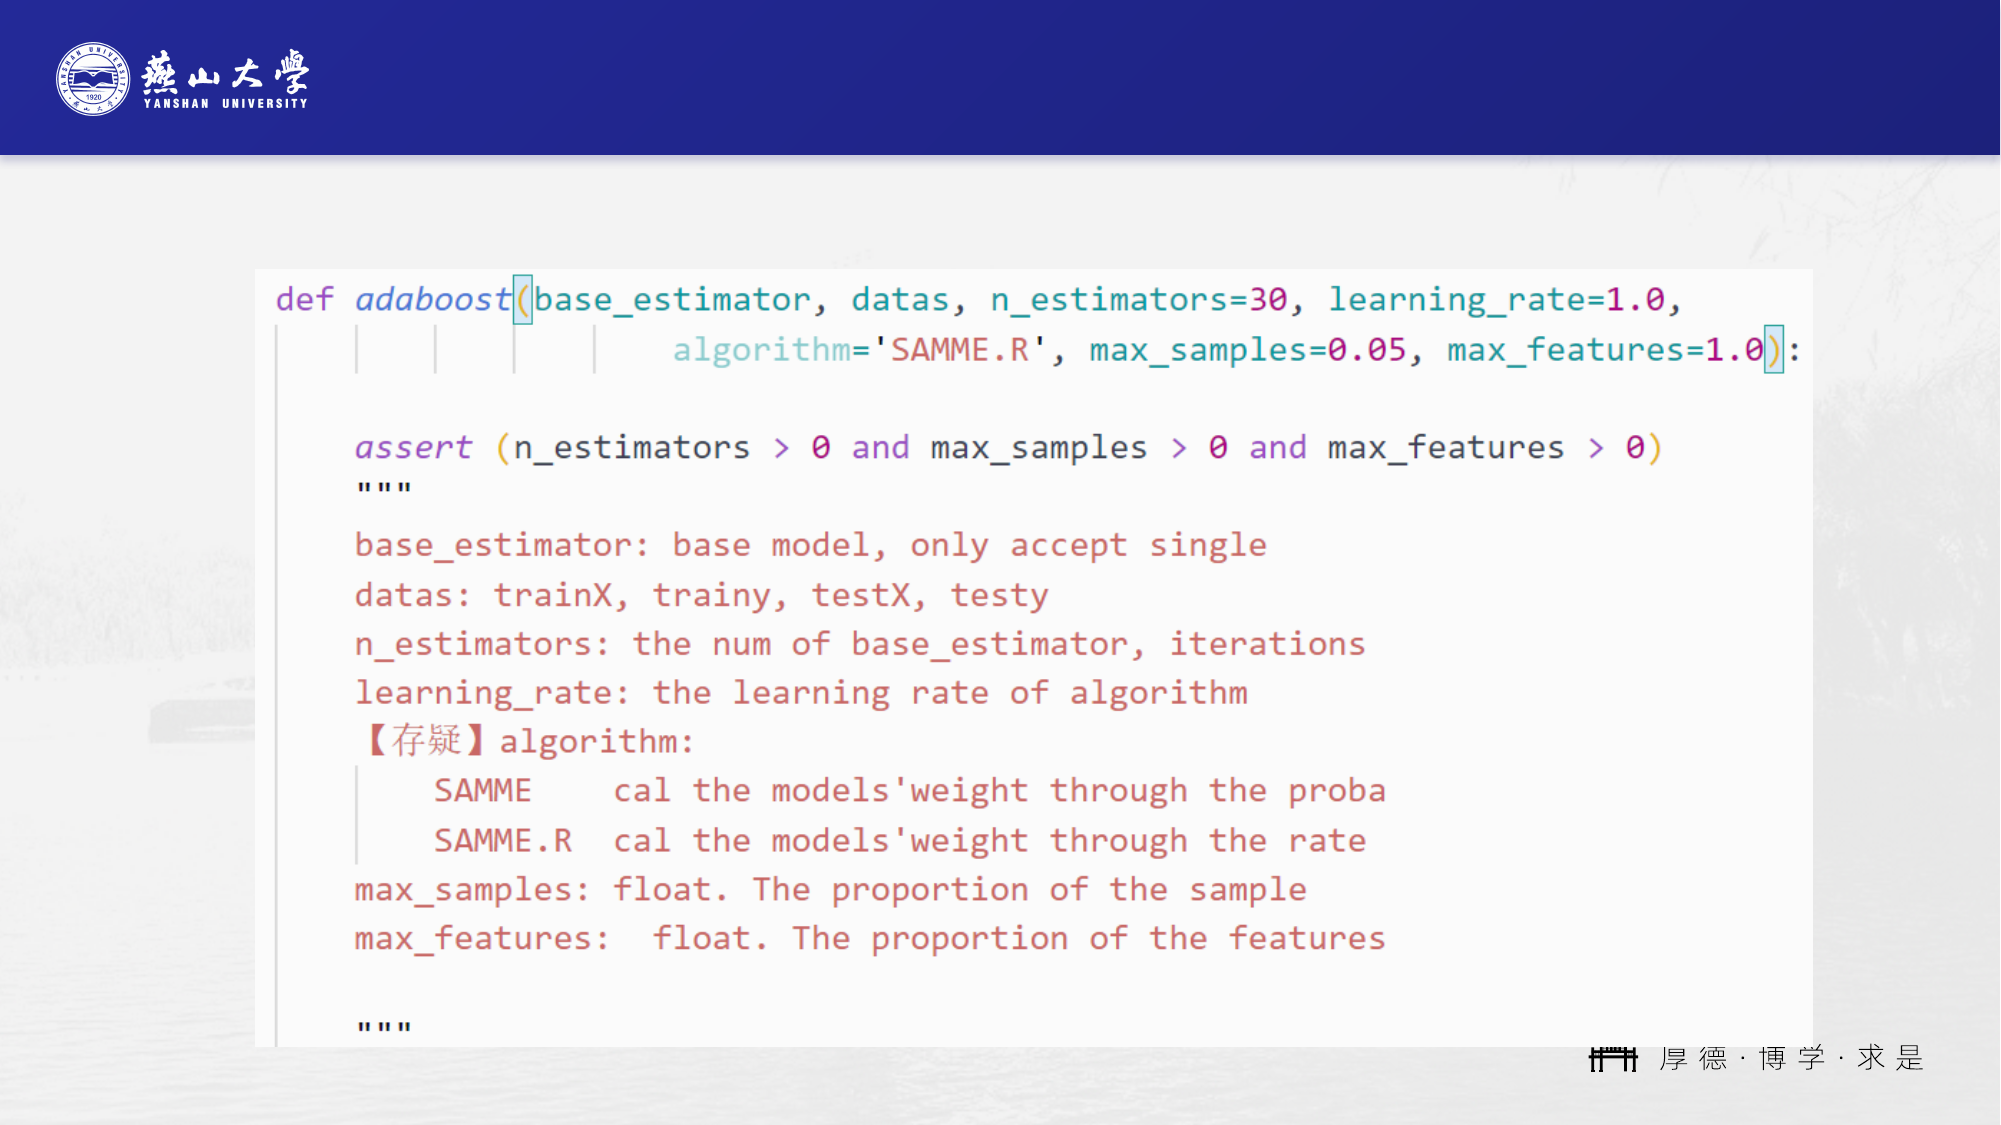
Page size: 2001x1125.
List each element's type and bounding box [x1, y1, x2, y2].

picture [254, 269, 1813, 1047]
picture [56, 42, 309, 116]
